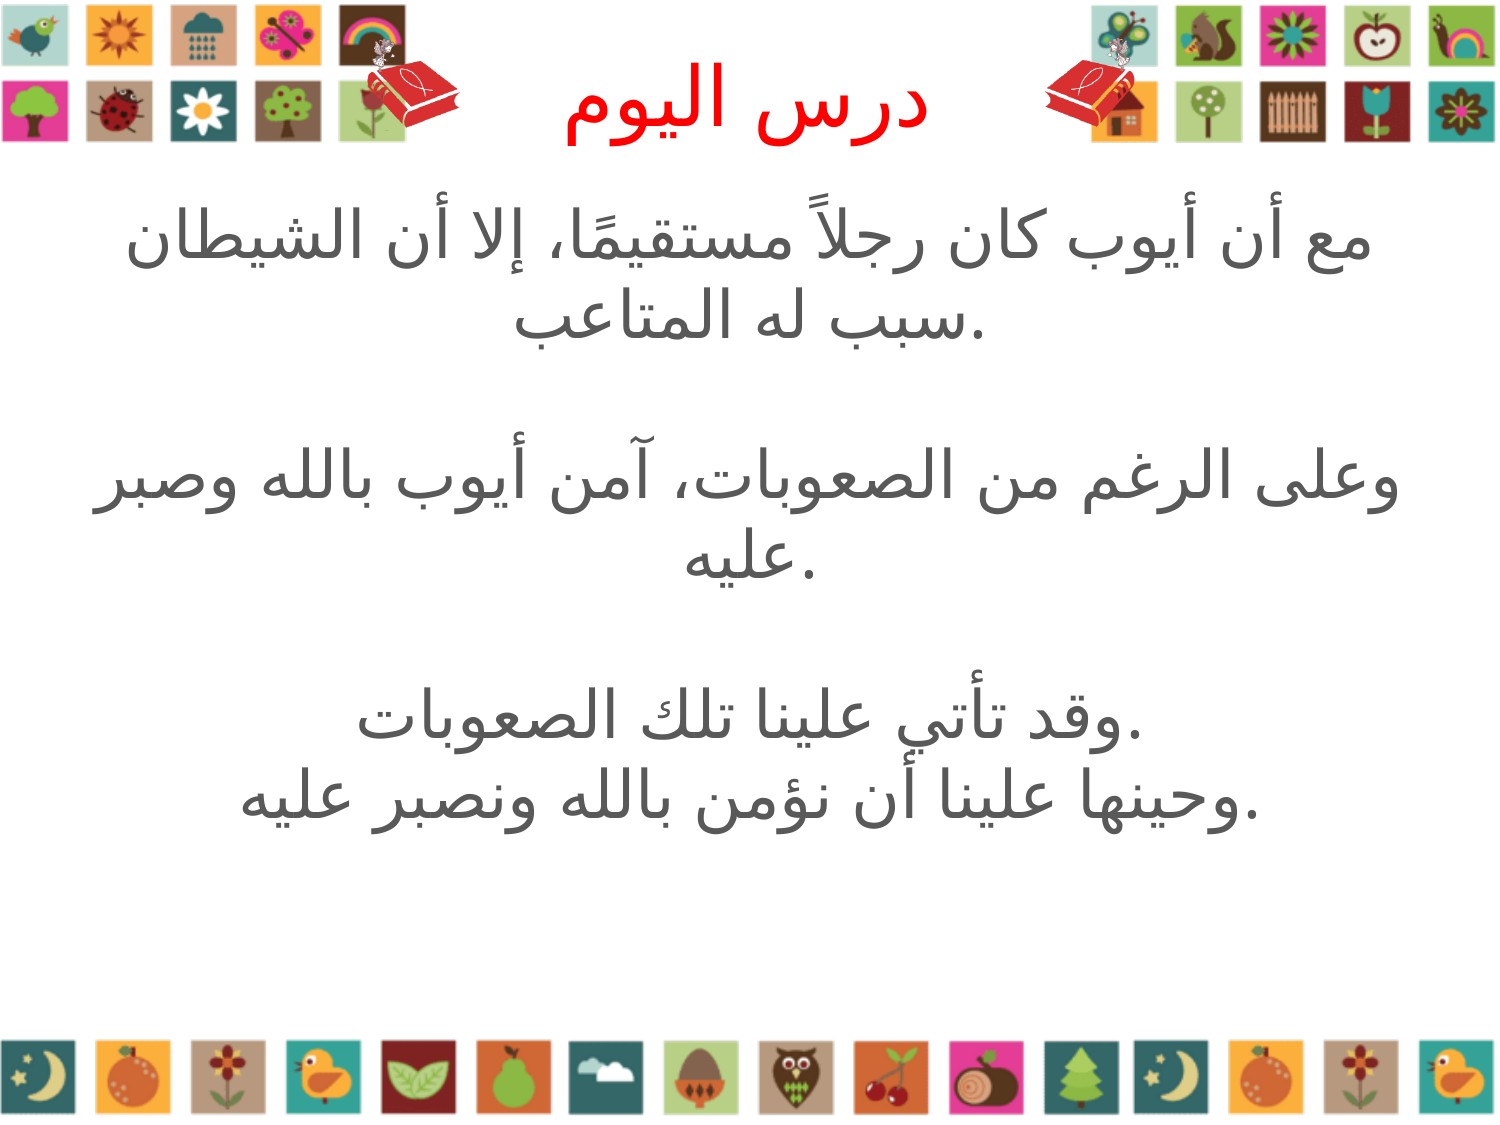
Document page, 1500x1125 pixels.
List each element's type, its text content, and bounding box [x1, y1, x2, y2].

picture [1013, 3, 1500, 150]
picture [0, 3, 492, 150]
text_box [0, 1028, 1500, 1118]
text_box درس اليوم [424, 35, 1078, 150]
text_box مع أن أيوب كان رجلاً مستقيمًا، إلا أن الشيطان سبب له المتاعب. وعلى الرغم من الصعوبات، آمن أيوب بالله وصبر عليه. وقد تأتي علينا تلك الصعوبات. وحينها علينا أن نؤمن بالله ونصبر عليه. [76, 184, 1424, 839]
